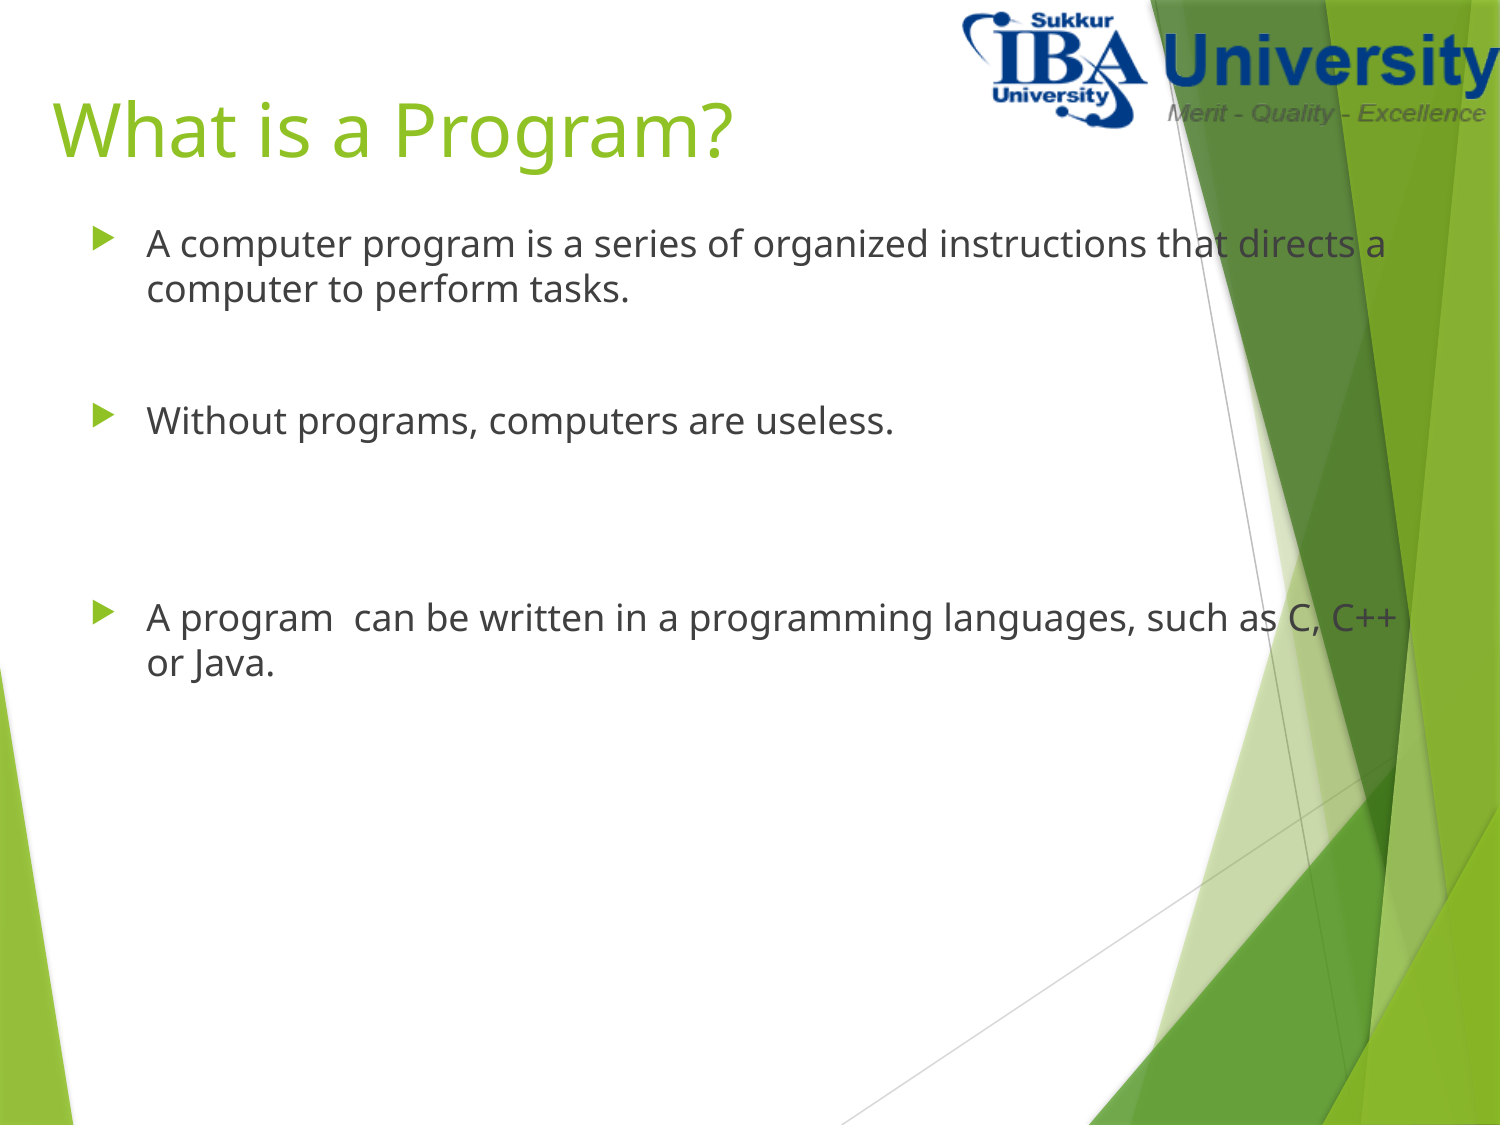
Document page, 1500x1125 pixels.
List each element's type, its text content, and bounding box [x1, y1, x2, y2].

picture [956, 7, 1500, 134]
title What is a Program? [37, 75, 1425, 200]
list A computer program is a series of organized instructions that directs a computer to perform tasks. Without programs, computers are useless. A program can be written in a programming languages, such as C, C++ or Java. [75, 212, 1425, 1079]
